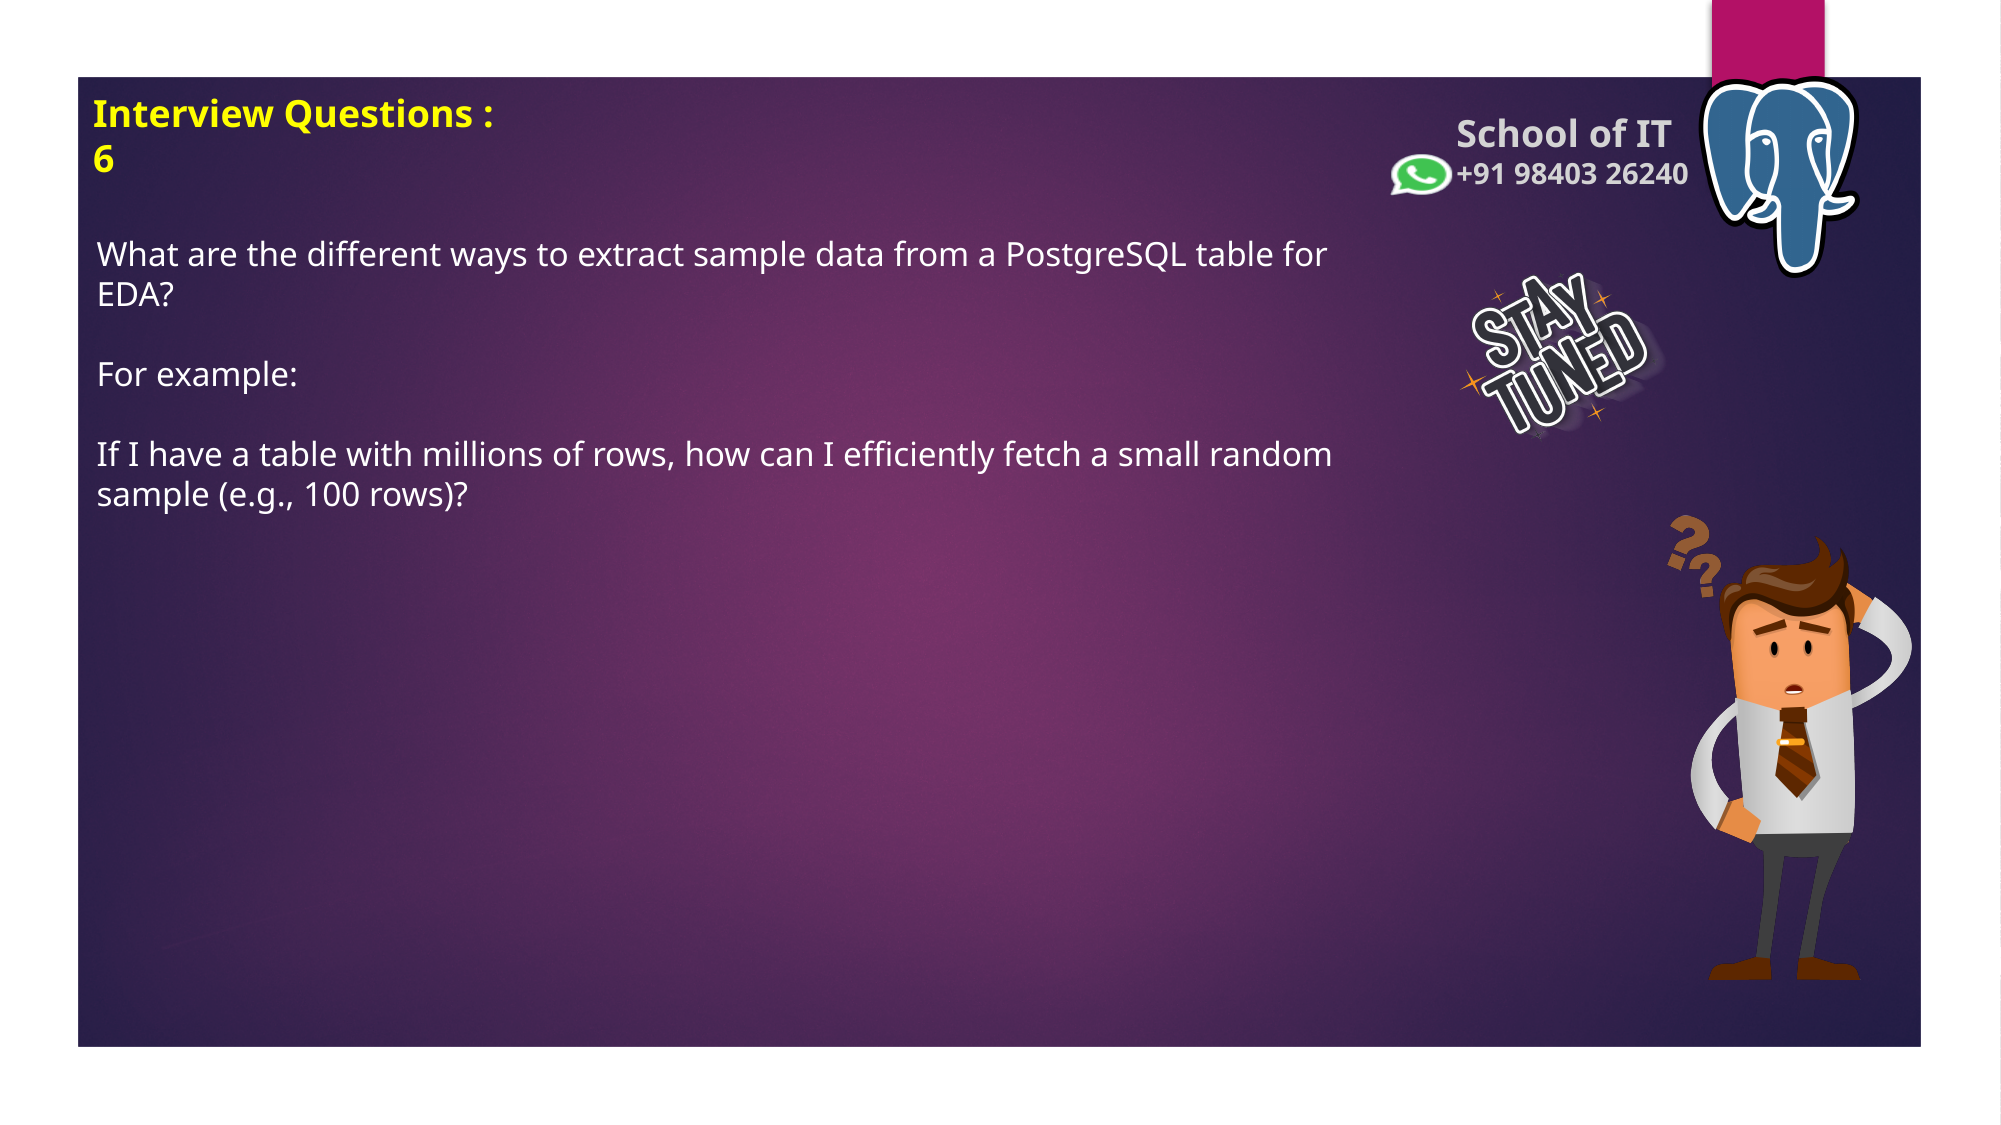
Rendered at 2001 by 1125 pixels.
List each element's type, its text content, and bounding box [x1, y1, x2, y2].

picture [1384, 150, 1459, 200]
picture [1422, 206, 1697, 496]
text_box Interview Questions : 6 [78, 82, 533, 187]
text_box School of IT +91 98403 26240 [1441, 102, 1690, 198]
picture [1696, 76, 1862, 278]
picture [1531, 501, 2000, 997]
text_box What are the different ways to extract sample data from a PostgreSQL table for EDA? For example: If I have a table with millions of rows, how can I efficiently fetch a small random sample (e.g., 100 rows)? [81, 225, 1422, 600]
